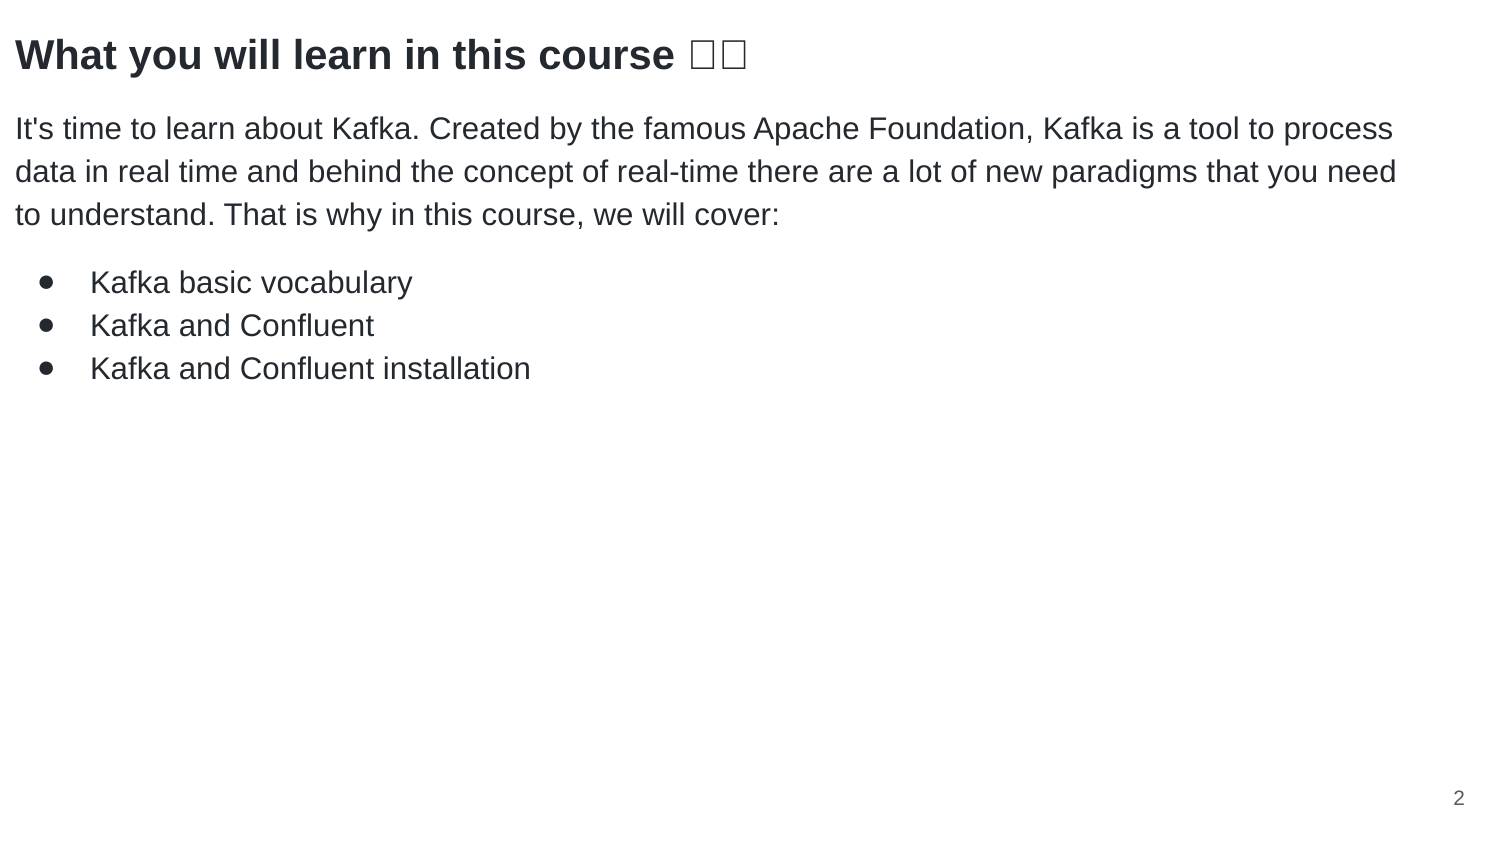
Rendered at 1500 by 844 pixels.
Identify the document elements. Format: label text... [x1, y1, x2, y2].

list What you will learn in this course 🧐🧐 It's time to learn about Kafka. Created by the famous Apache Foundation, Kafka is a tool to process data in real time and behind the concept of real-time there are a lot of new paradigms that you need to understand. That is why in this course, we will cover: Kafka basic vocabulary Kafka and Confluent Kafka and Confluent installation [0, 0, 1448, 585]
slide_number ‹#› [1389, 764, 1480, 830]
